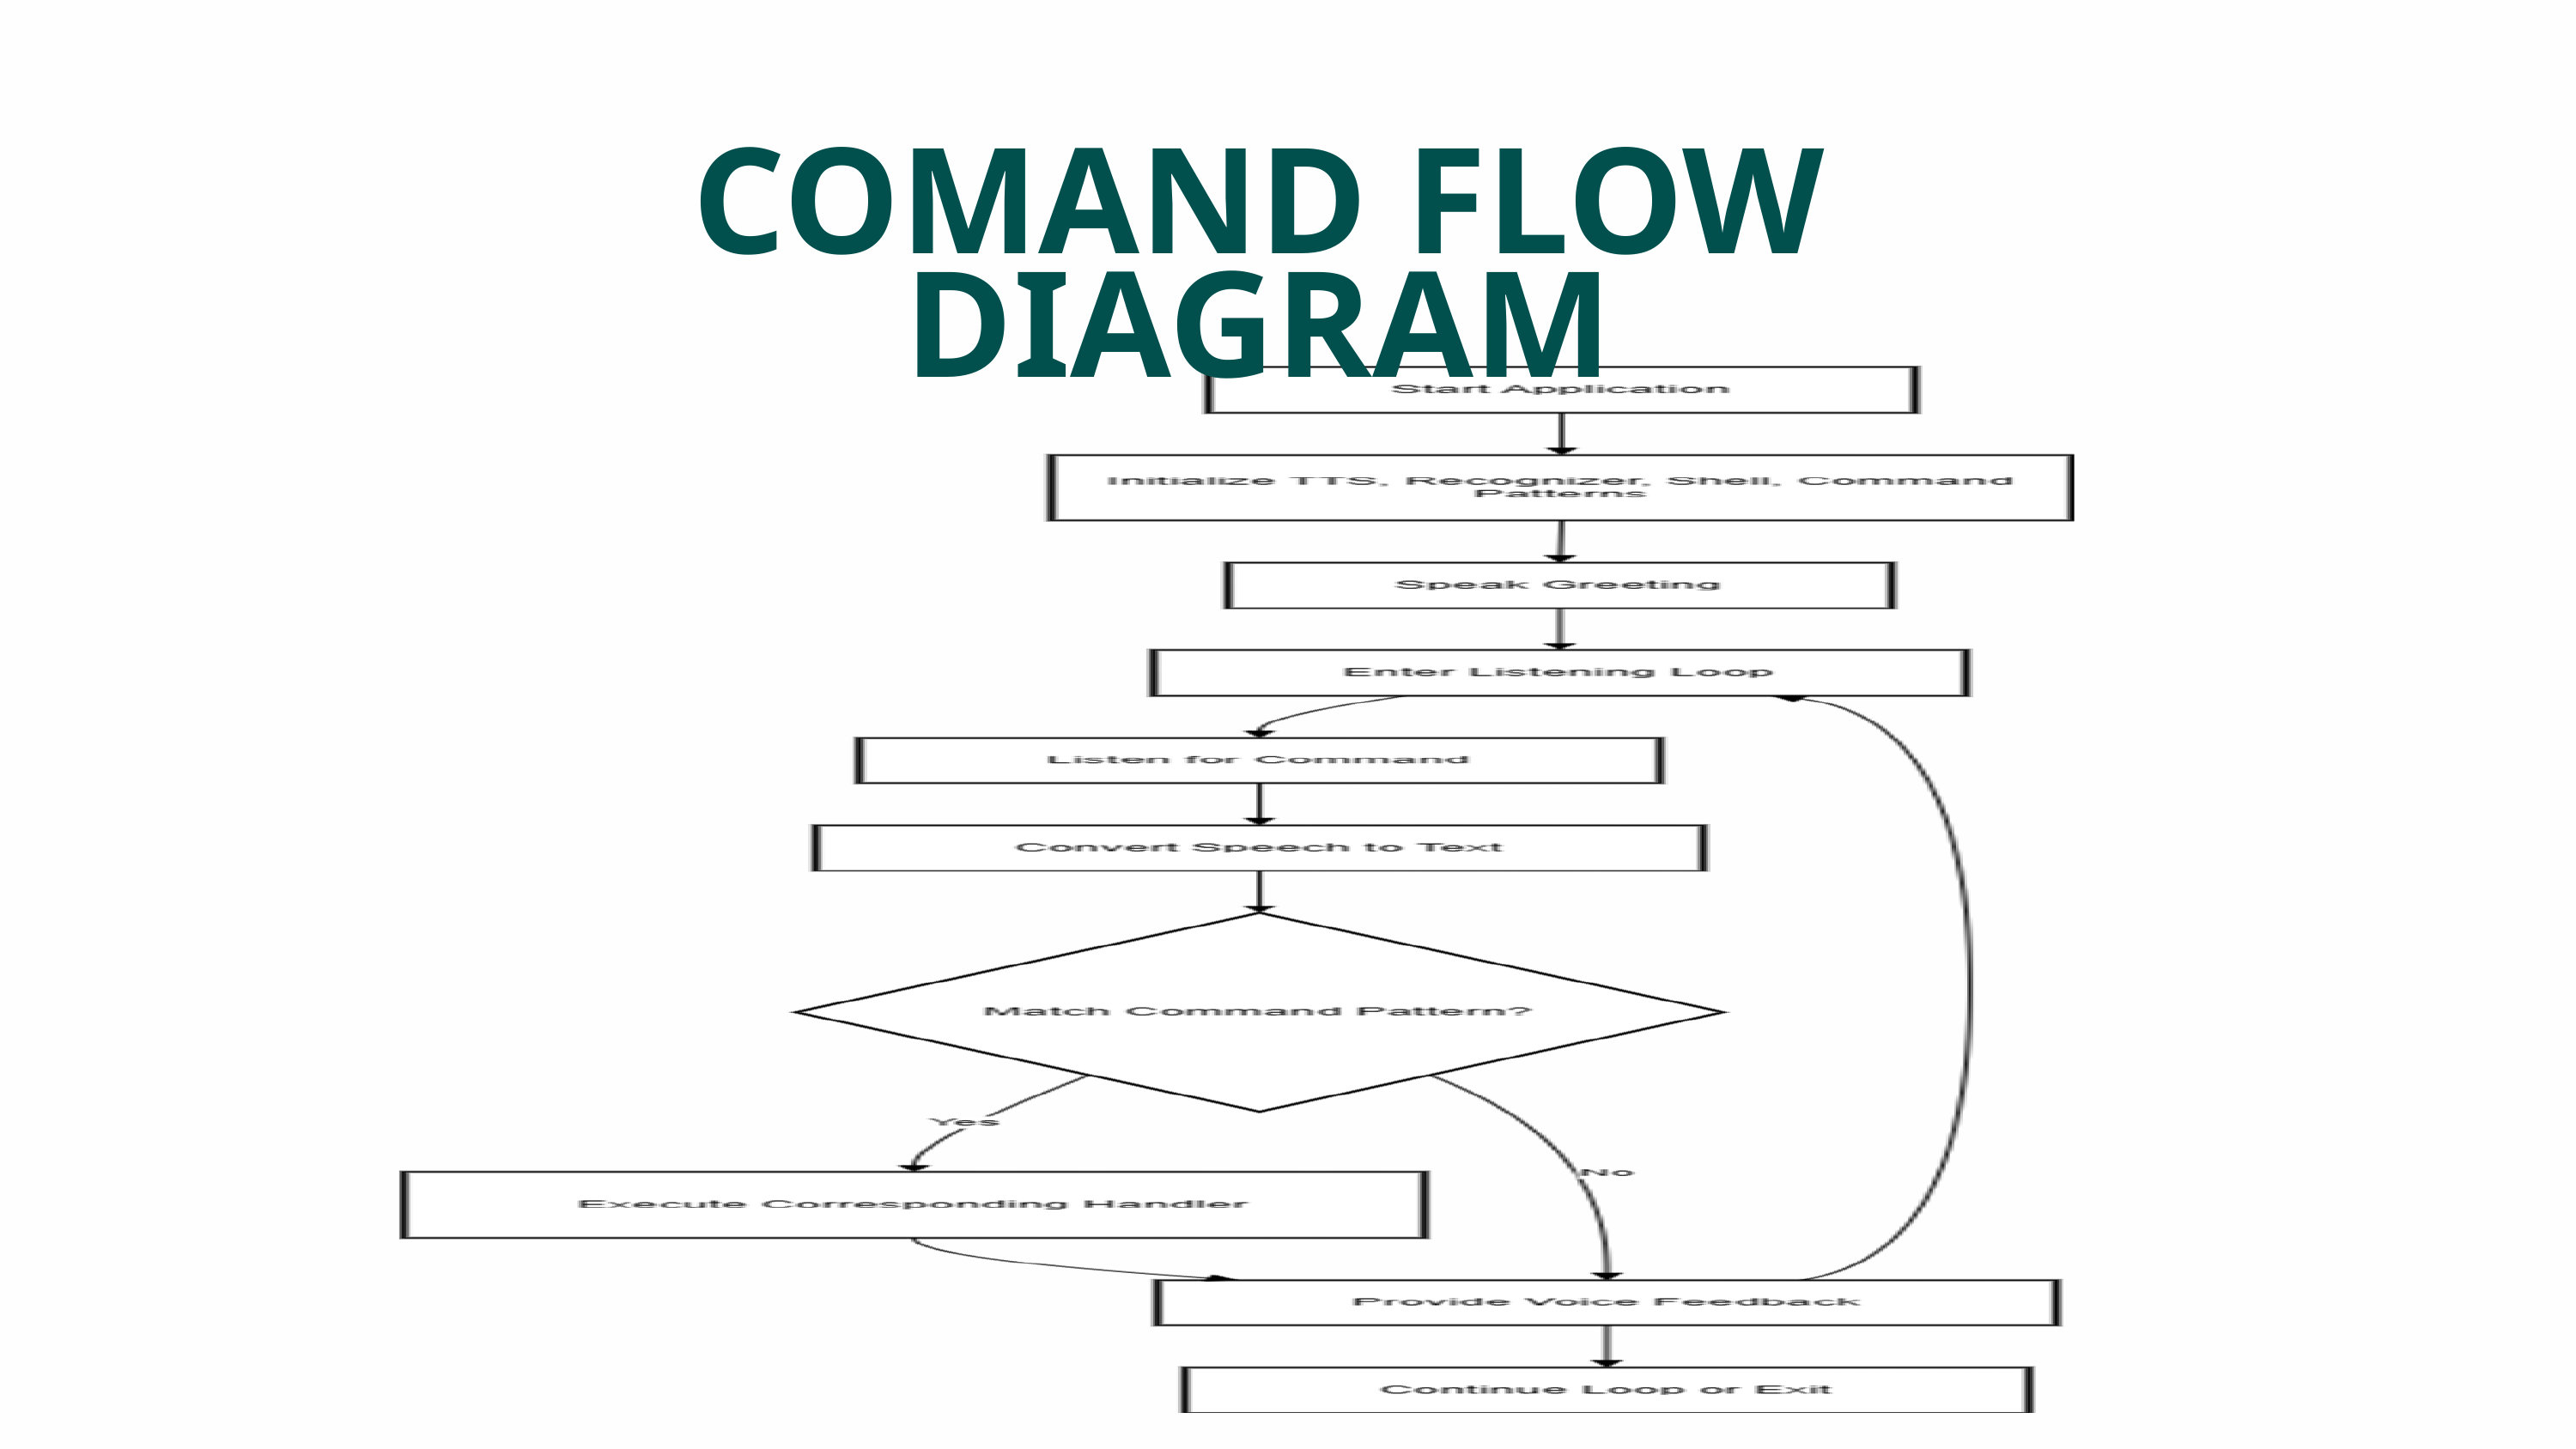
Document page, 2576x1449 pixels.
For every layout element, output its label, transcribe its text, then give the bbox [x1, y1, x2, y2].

text_box COMAND FLOW DIAGRAM [398, 159, 2118, 407]
text_box [398, 407, 2075, 1413]
